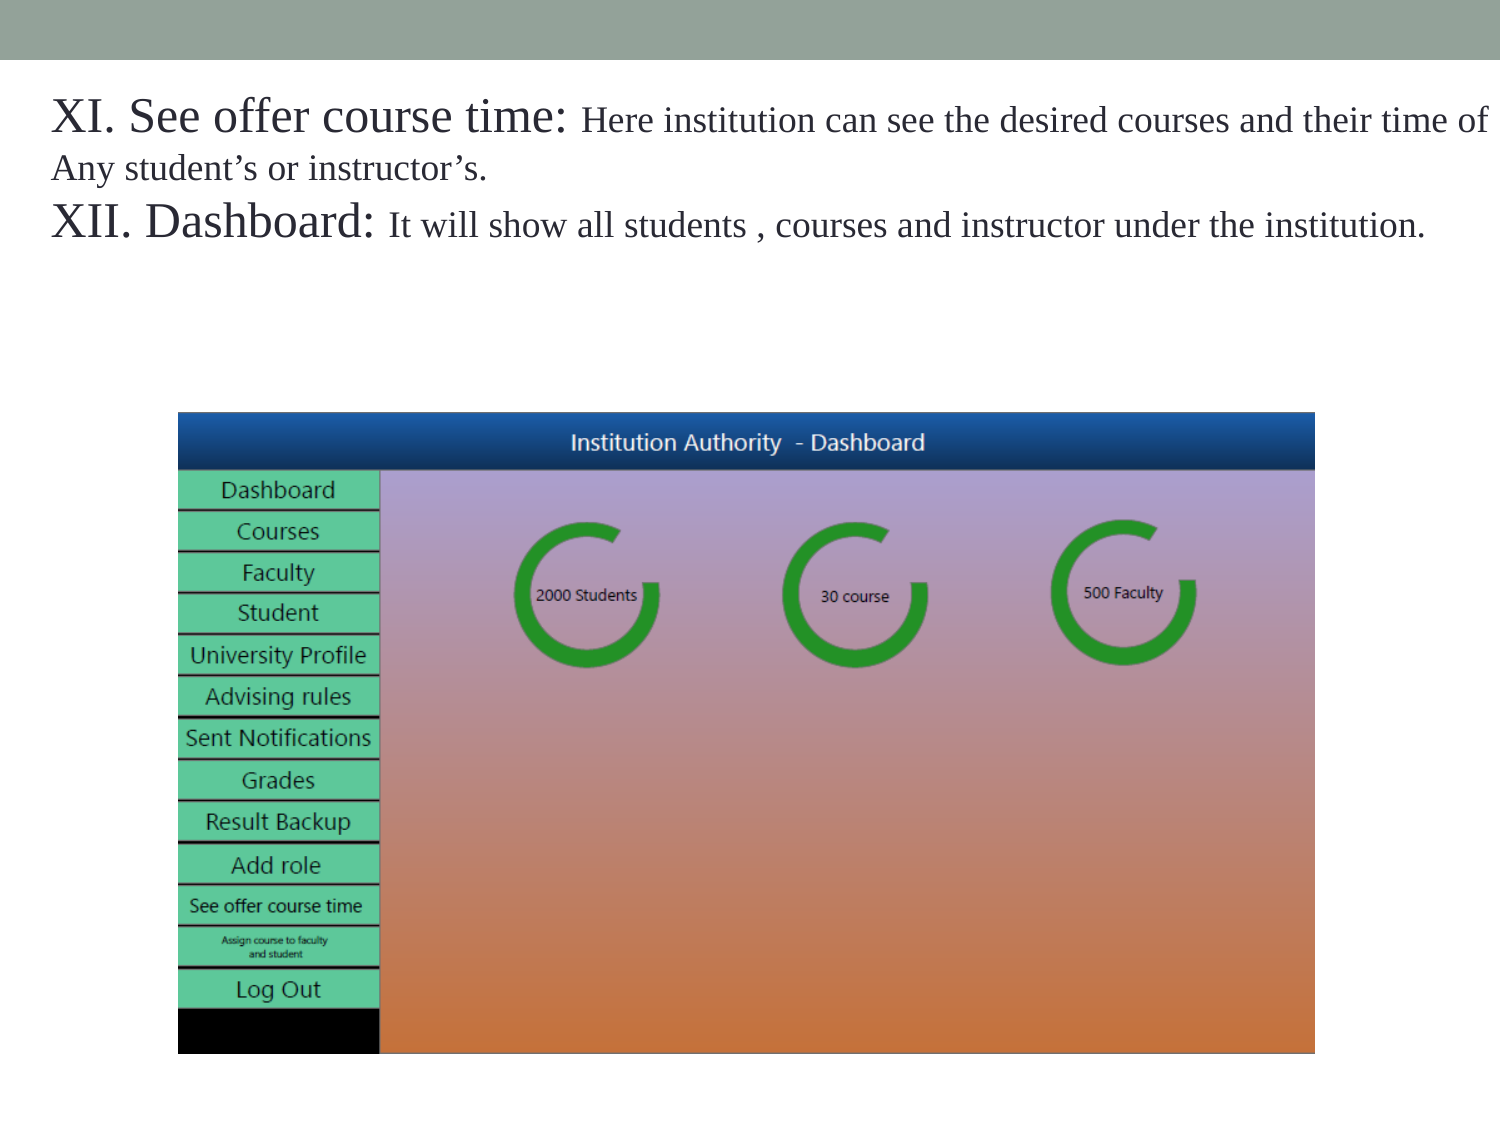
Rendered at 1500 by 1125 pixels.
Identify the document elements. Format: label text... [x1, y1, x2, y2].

text_box XI. See offer course time: Here institution can see the desired courses and their time of Any student’s or instructor’s. XII. Dashboard: It will show all students , courses and instructor under the institution. [35, 75, 1500, 255]
picture [177, 412, 1315, 1054]
